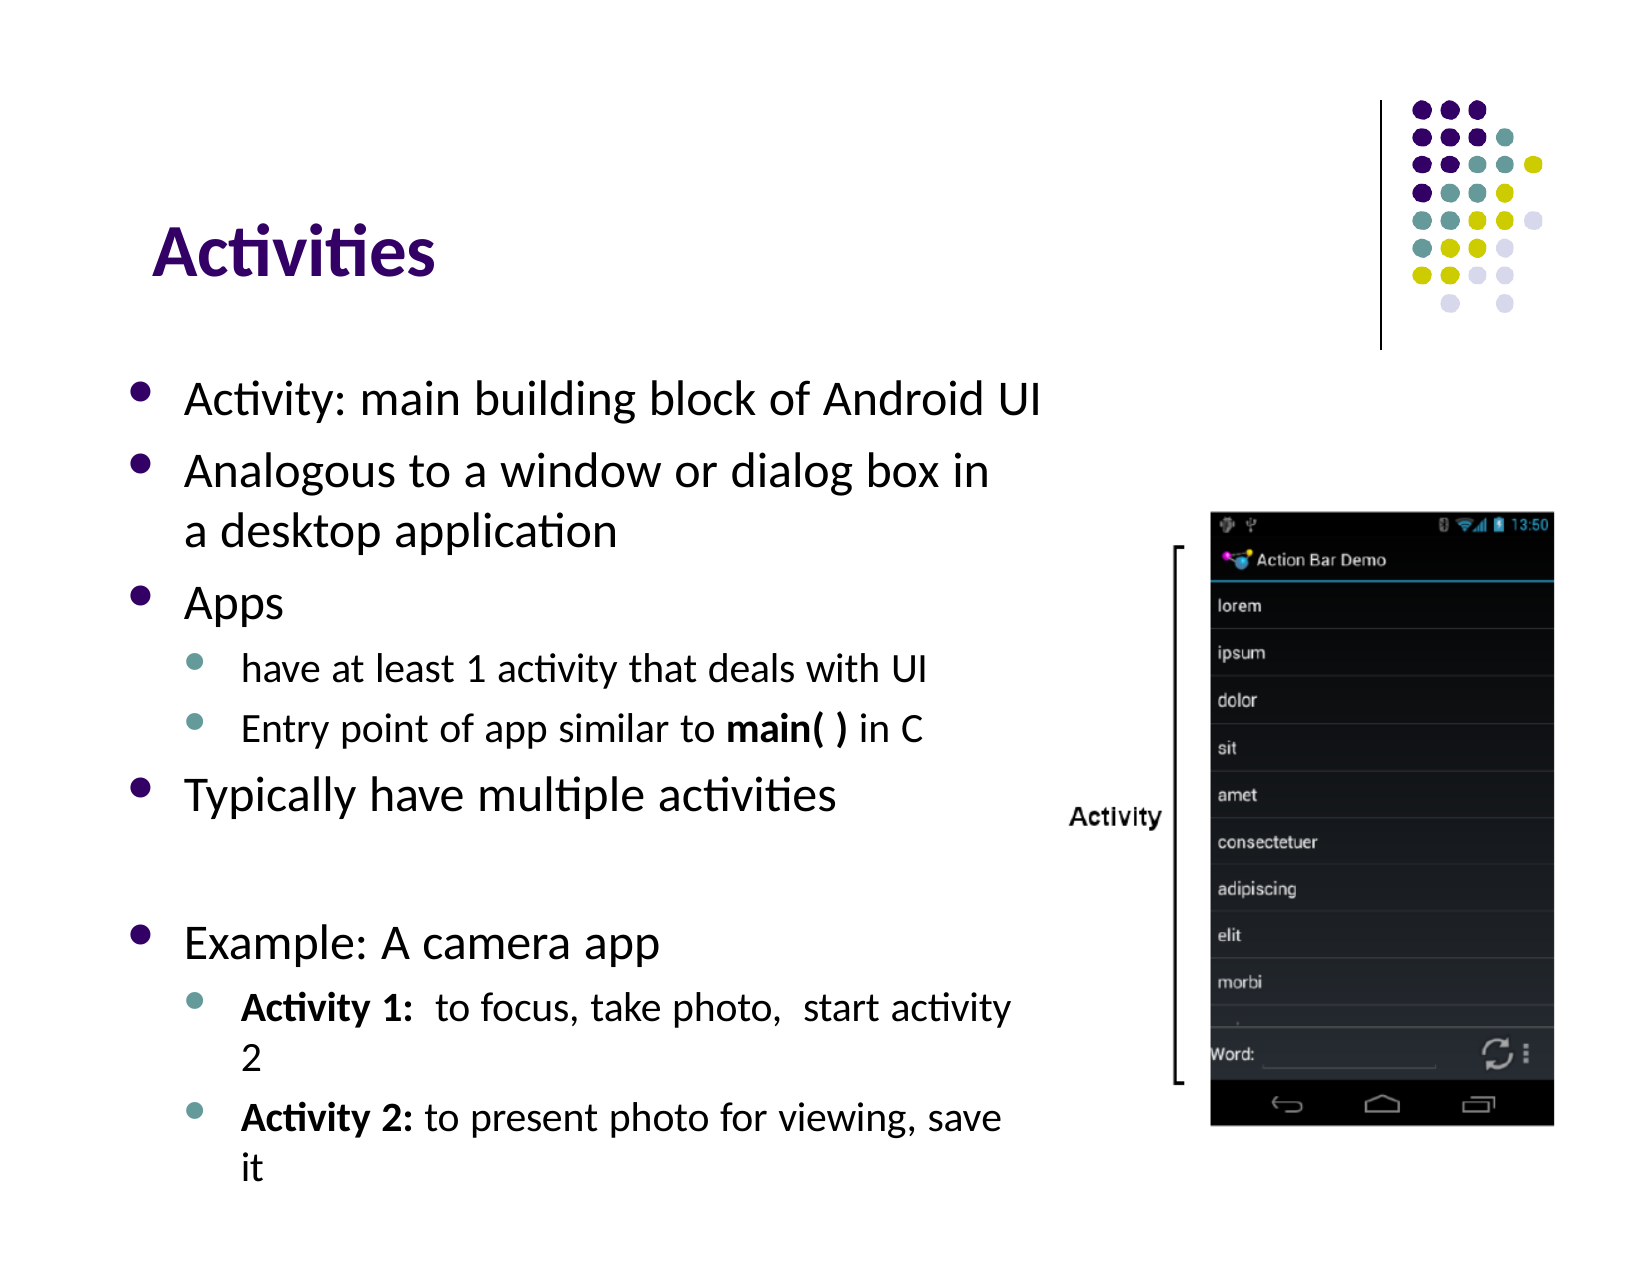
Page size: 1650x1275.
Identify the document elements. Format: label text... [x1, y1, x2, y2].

picture [1412, 100, 1543, 313]
text_box Activities [150, 201, 442, 292]
text_box [1064, 499, 1563, 1134]
text_box Activity: main building block of Android UI Analogous to a window or dialog box in a desktop application Apps have at least 1 activity that deals with UI Entry point of app similar to main( ) in C Typically have multiple activities Example: A camera app Activity 1: to focus, take photo, start activity 2 Activity 2: to present photo for viewing, save it [125, 365, 1047, 1190]
